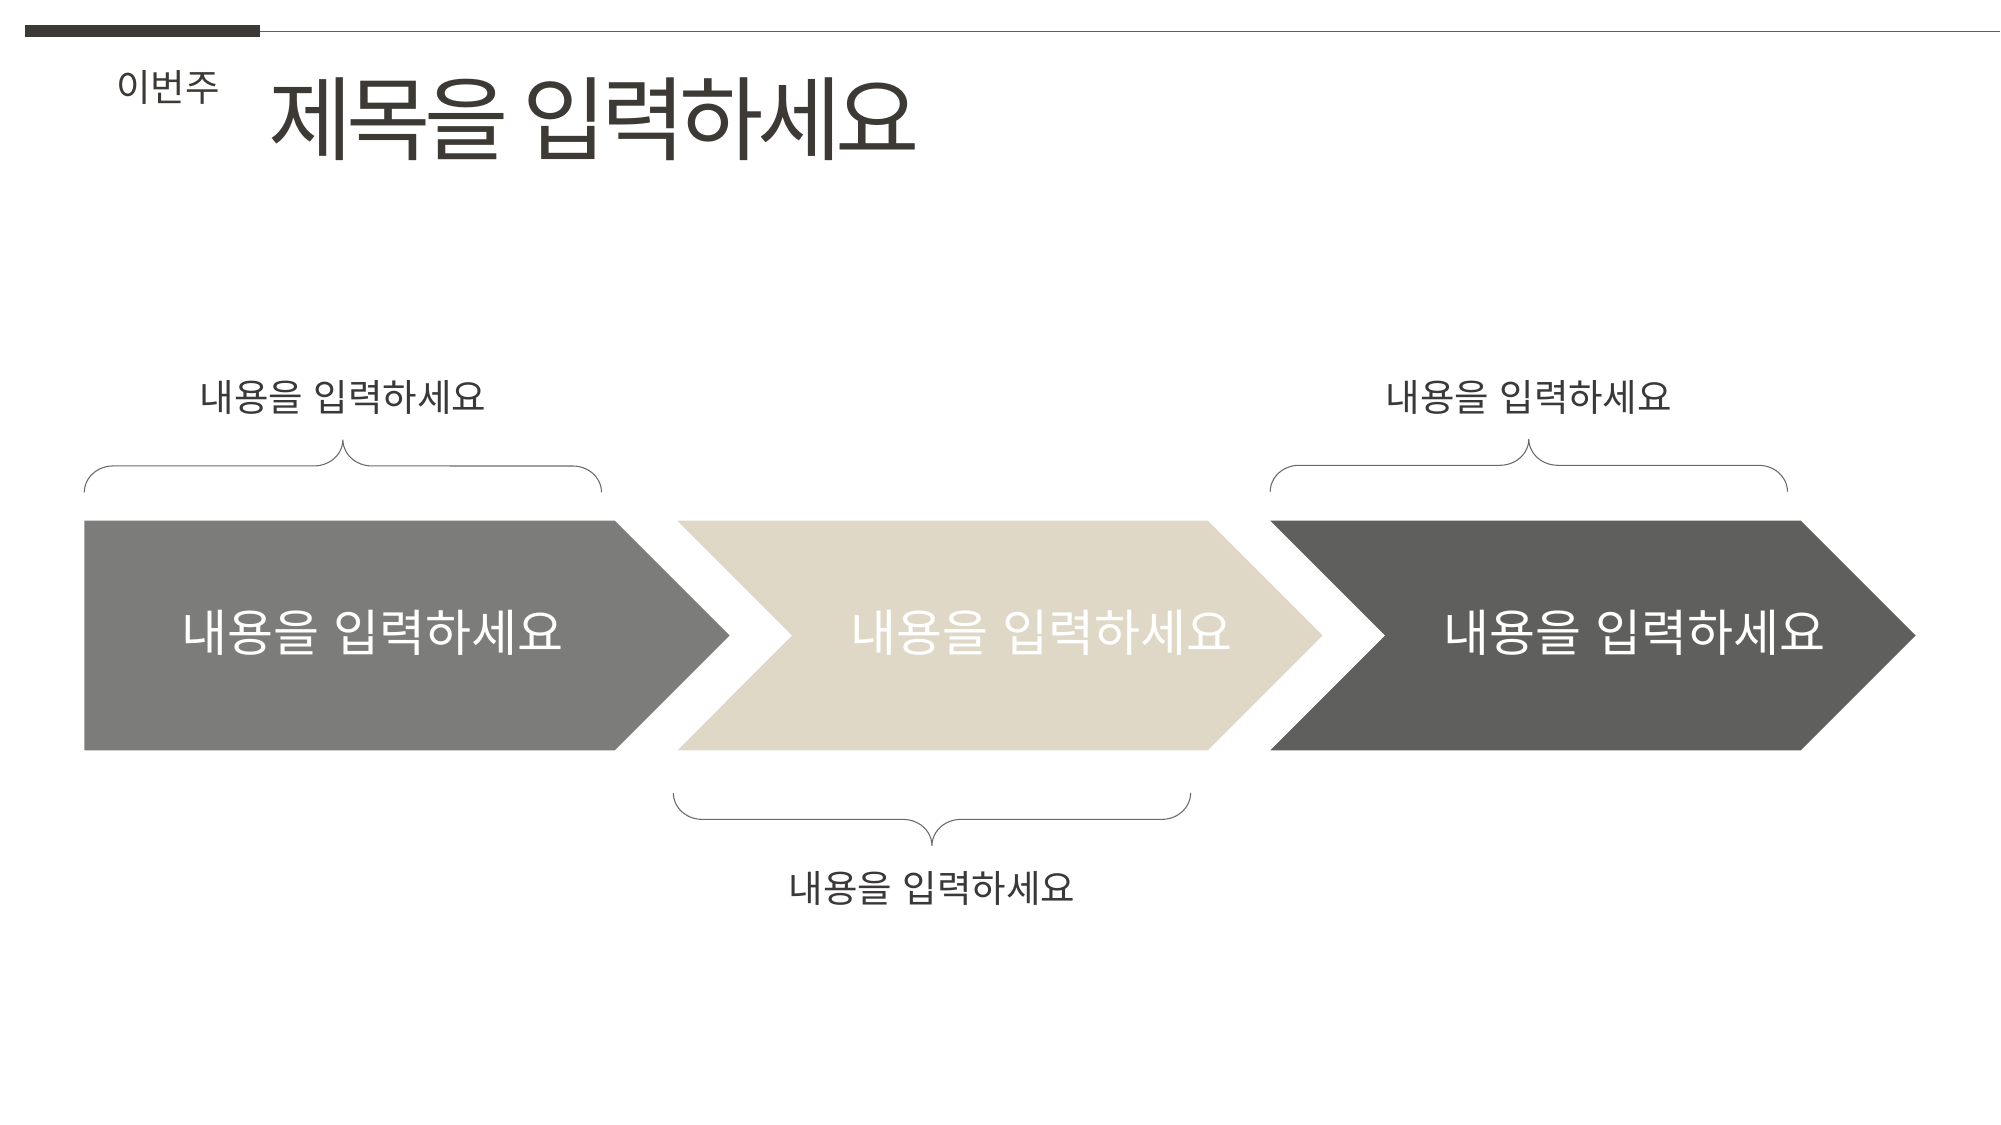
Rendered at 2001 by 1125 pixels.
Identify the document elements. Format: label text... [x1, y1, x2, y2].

text_box 이번주 [101, 56, 235, 117]
text_box [672, 792, 1192, 846]
text_box [1269, 438, 1789, 492]
text_box 제목을 입력하세요 [253, 54, 935, 179]
text_box 내용을 입력하세요 [167, 594, 579, 669]
text_box 내용을 입력하세요 [1428, 594, 1841, 669]
text_box [1267, 519, 1918, 752]
text_box [674, 519, 1325, 752]
text_box [83, 519, 732, 752]
text_box 내용을 입력하세요 [1370, 366, 1687, 427]
text_box 내용을 입력하세요 [835, 594, 1248, 669]
text_box 내용을 입력하세요 [773, 857, 1091, 918]
text_box [83, 439, 603, 493]
text_box 내용을 입력하세요 [184, 366, 502, 427]
